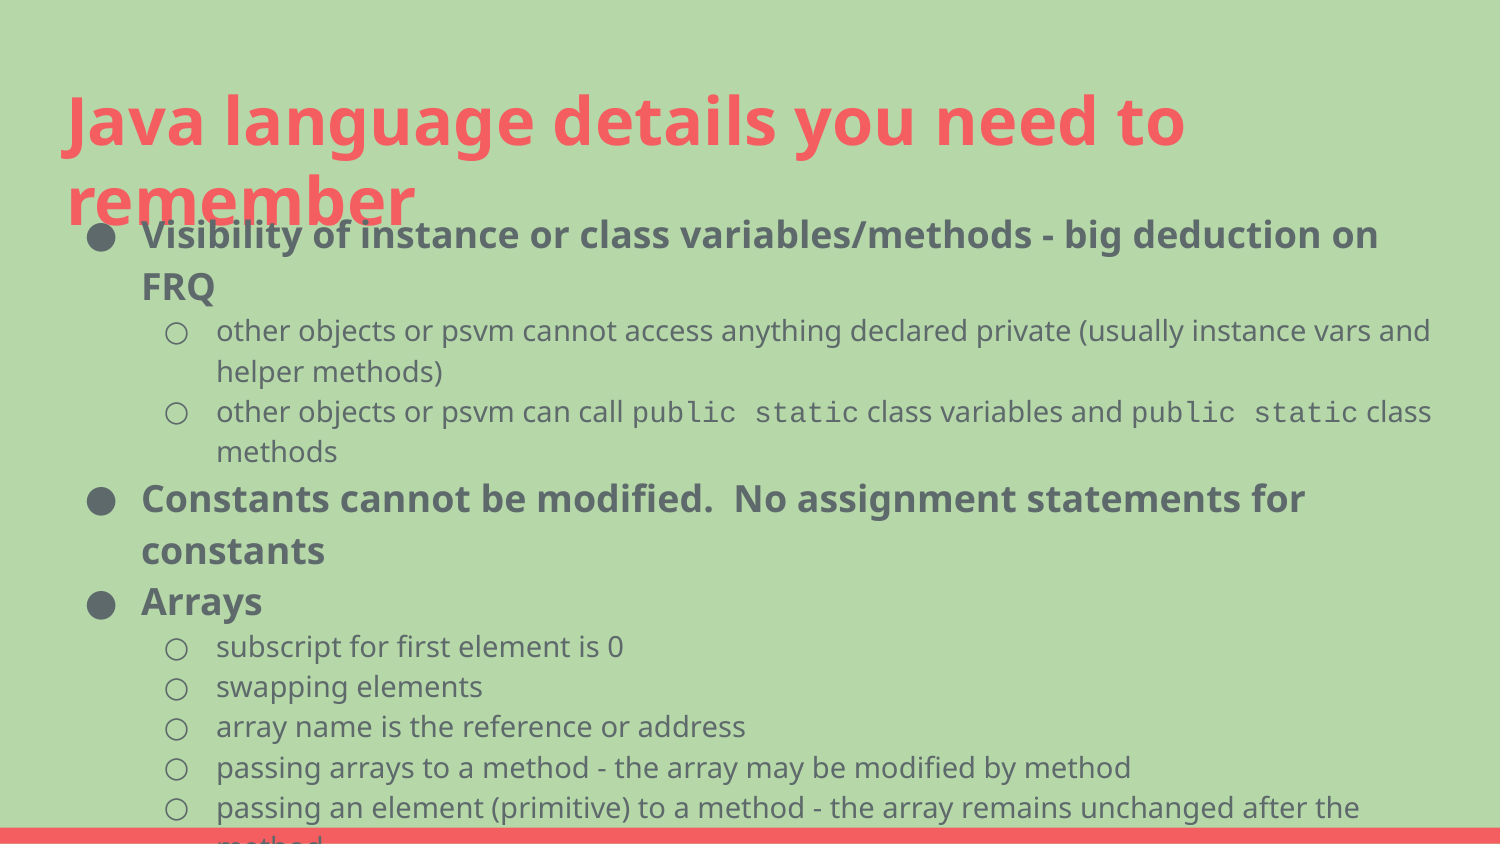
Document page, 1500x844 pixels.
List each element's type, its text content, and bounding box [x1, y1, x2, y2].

title Java language details you need to remember [51, 64, 1449, 167]
list Visibility of instance or class variables/methods - big deduction on FRQ other objects or psvm cannot access anything declared private (usually instance vars and helper methods) other objects or psvm can call public static class variables and public static class methods Constants cannot be modified. No assignment statements for constants Arrays subscript for first element is 0 swapping elements array name is the reference or address passing arrays to a method - the array may be modified by method passing an element (primitive) to a method - the array remains unchanged after the method passing an element (obj ref) to a method - the element (object) may be modified by the method [51, 189, 1449, 750]
